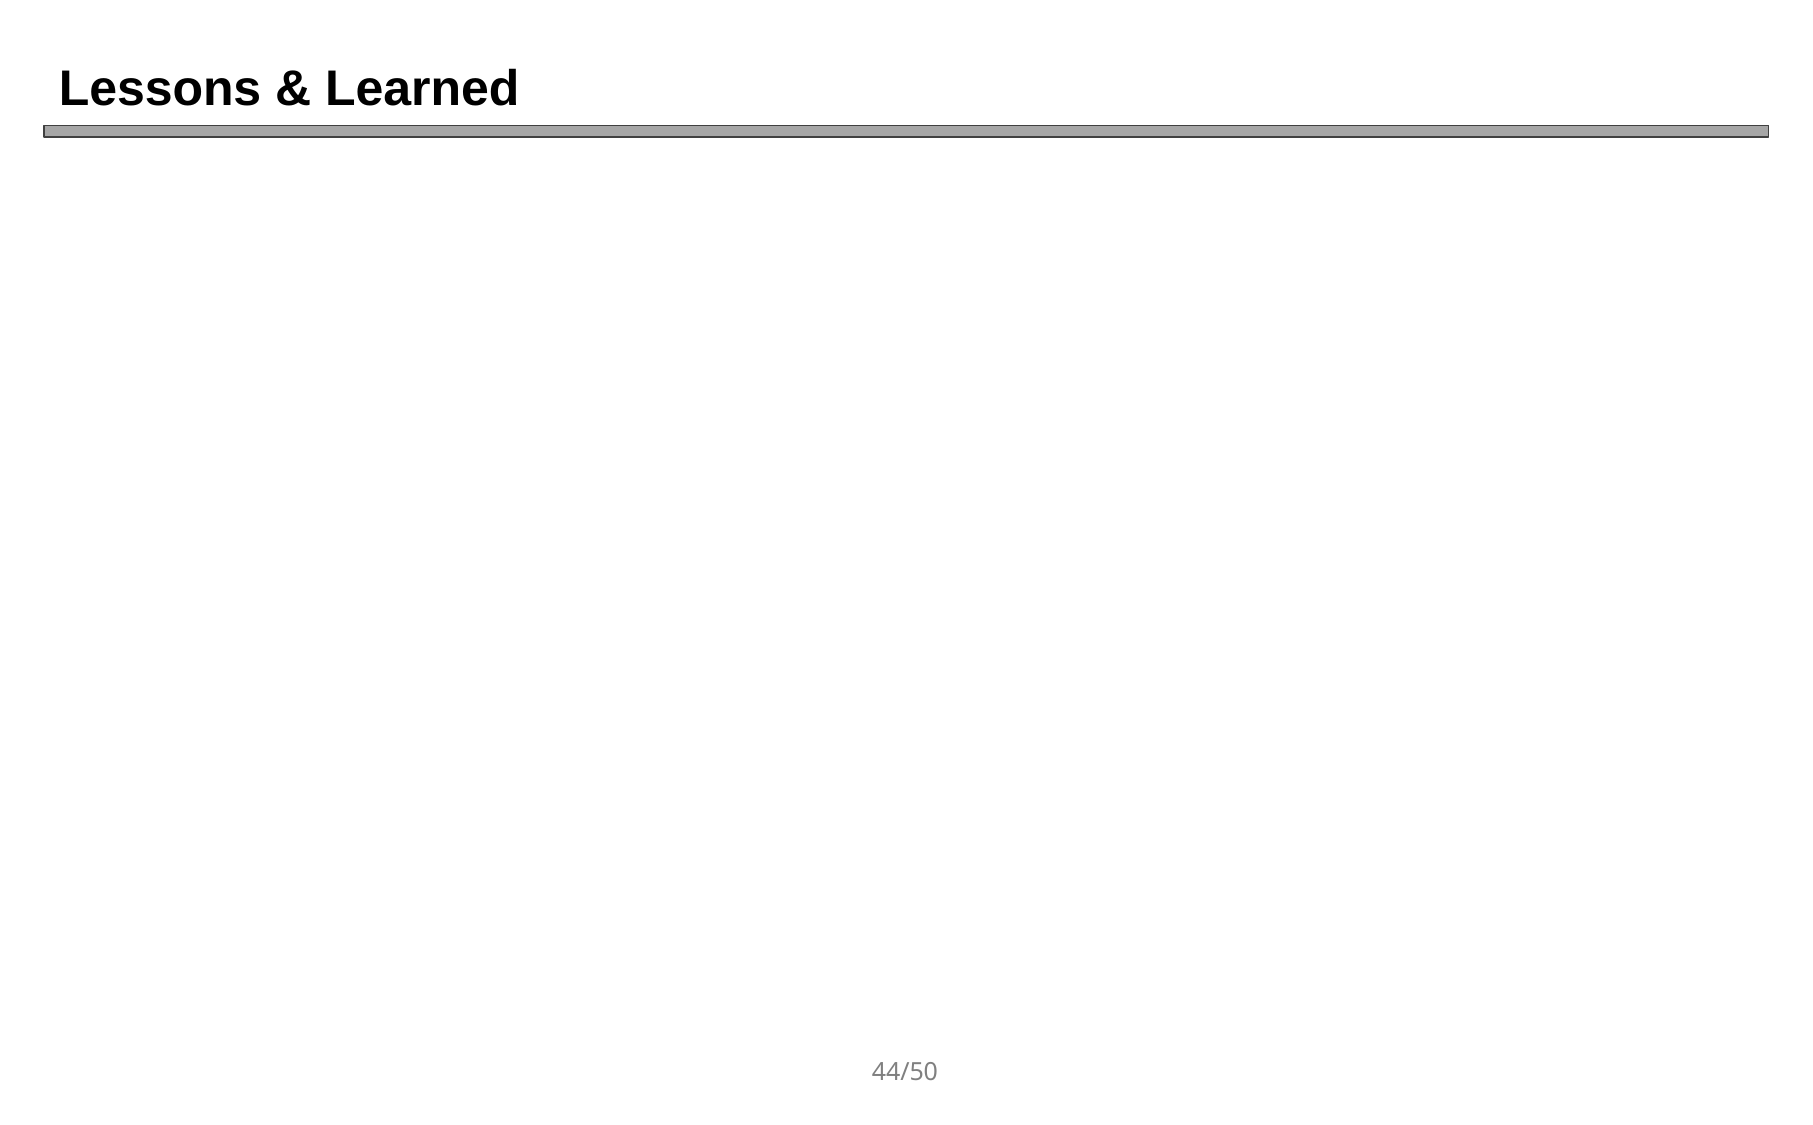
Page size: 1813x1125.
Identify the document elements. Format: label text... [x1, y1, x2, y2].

title Lessons & Learned [43, 45, 1769, 126]
slide_number 44/50 [823, 1042, 987, 1103]
